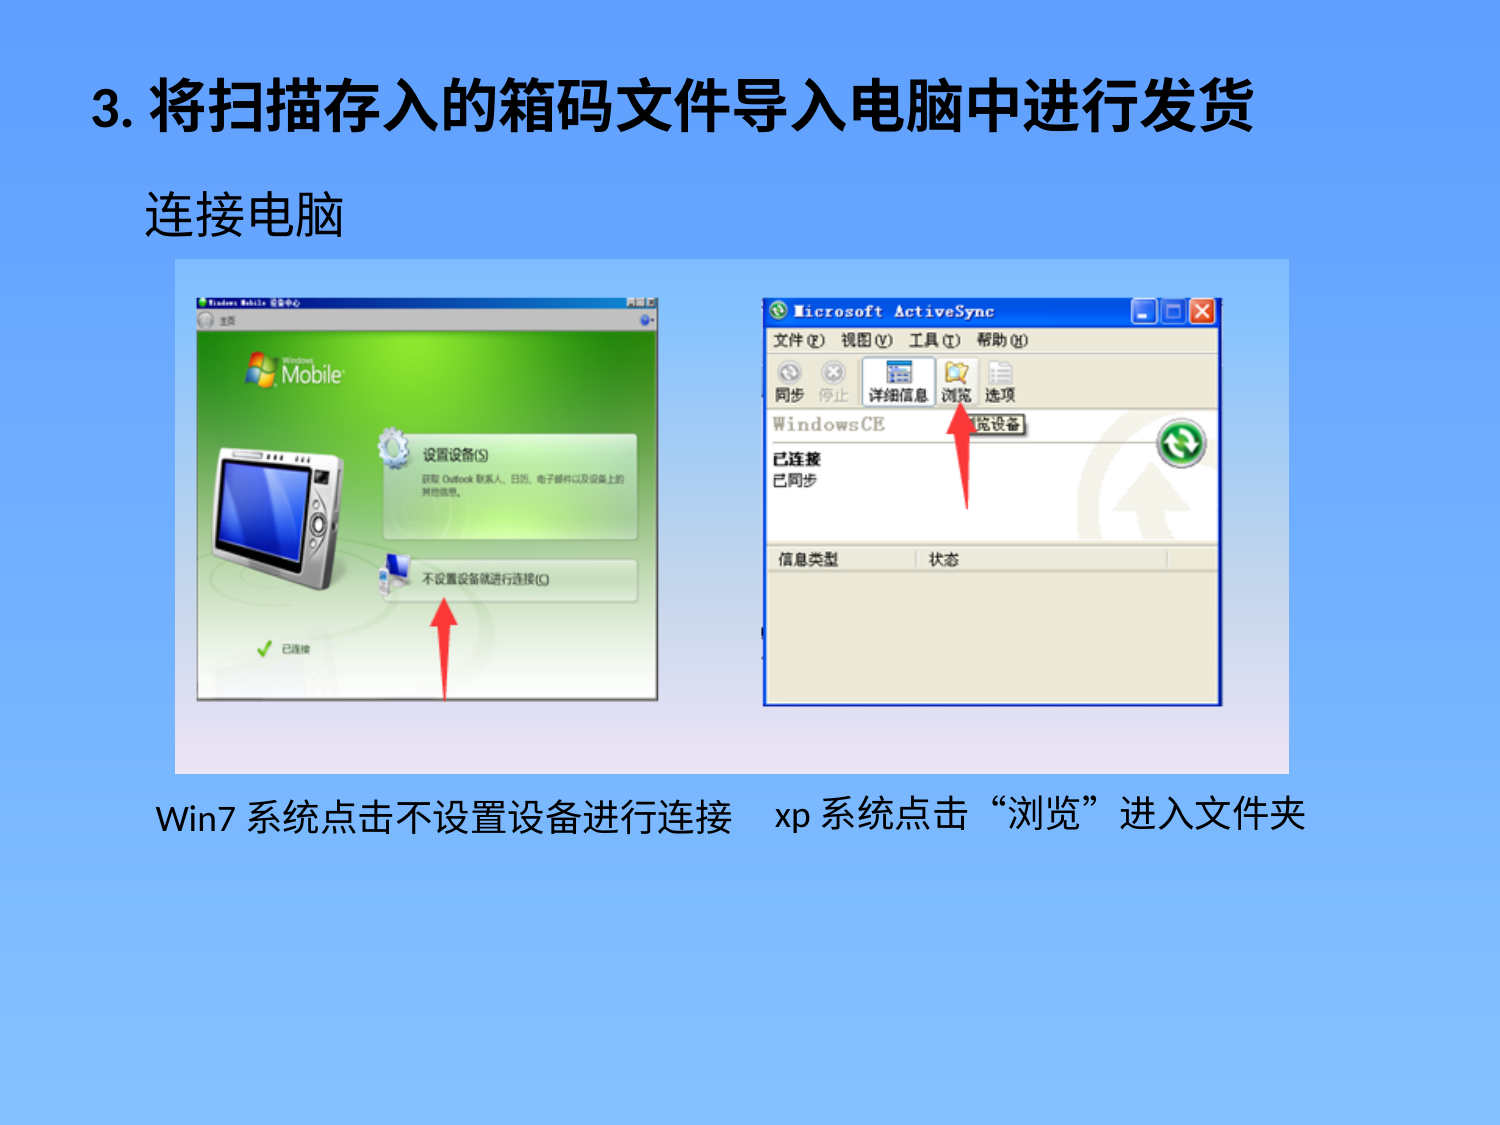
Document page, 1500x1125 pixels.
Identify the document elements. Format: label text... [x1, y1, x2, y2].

text_box Win7系统点击不设置设备进行连接 [140, 786, 748, 847]
picture [175, 259, 1289, 774]
text_box 连接电脑 [130, 175, 360, 251]
title 3.将扫描存入的箱码文件导入电脑中进行发货 [75, 45, 1425, 233]
text_box xp系统点击“浏览”进入文件夹 [760, 783, 1323, 843]
